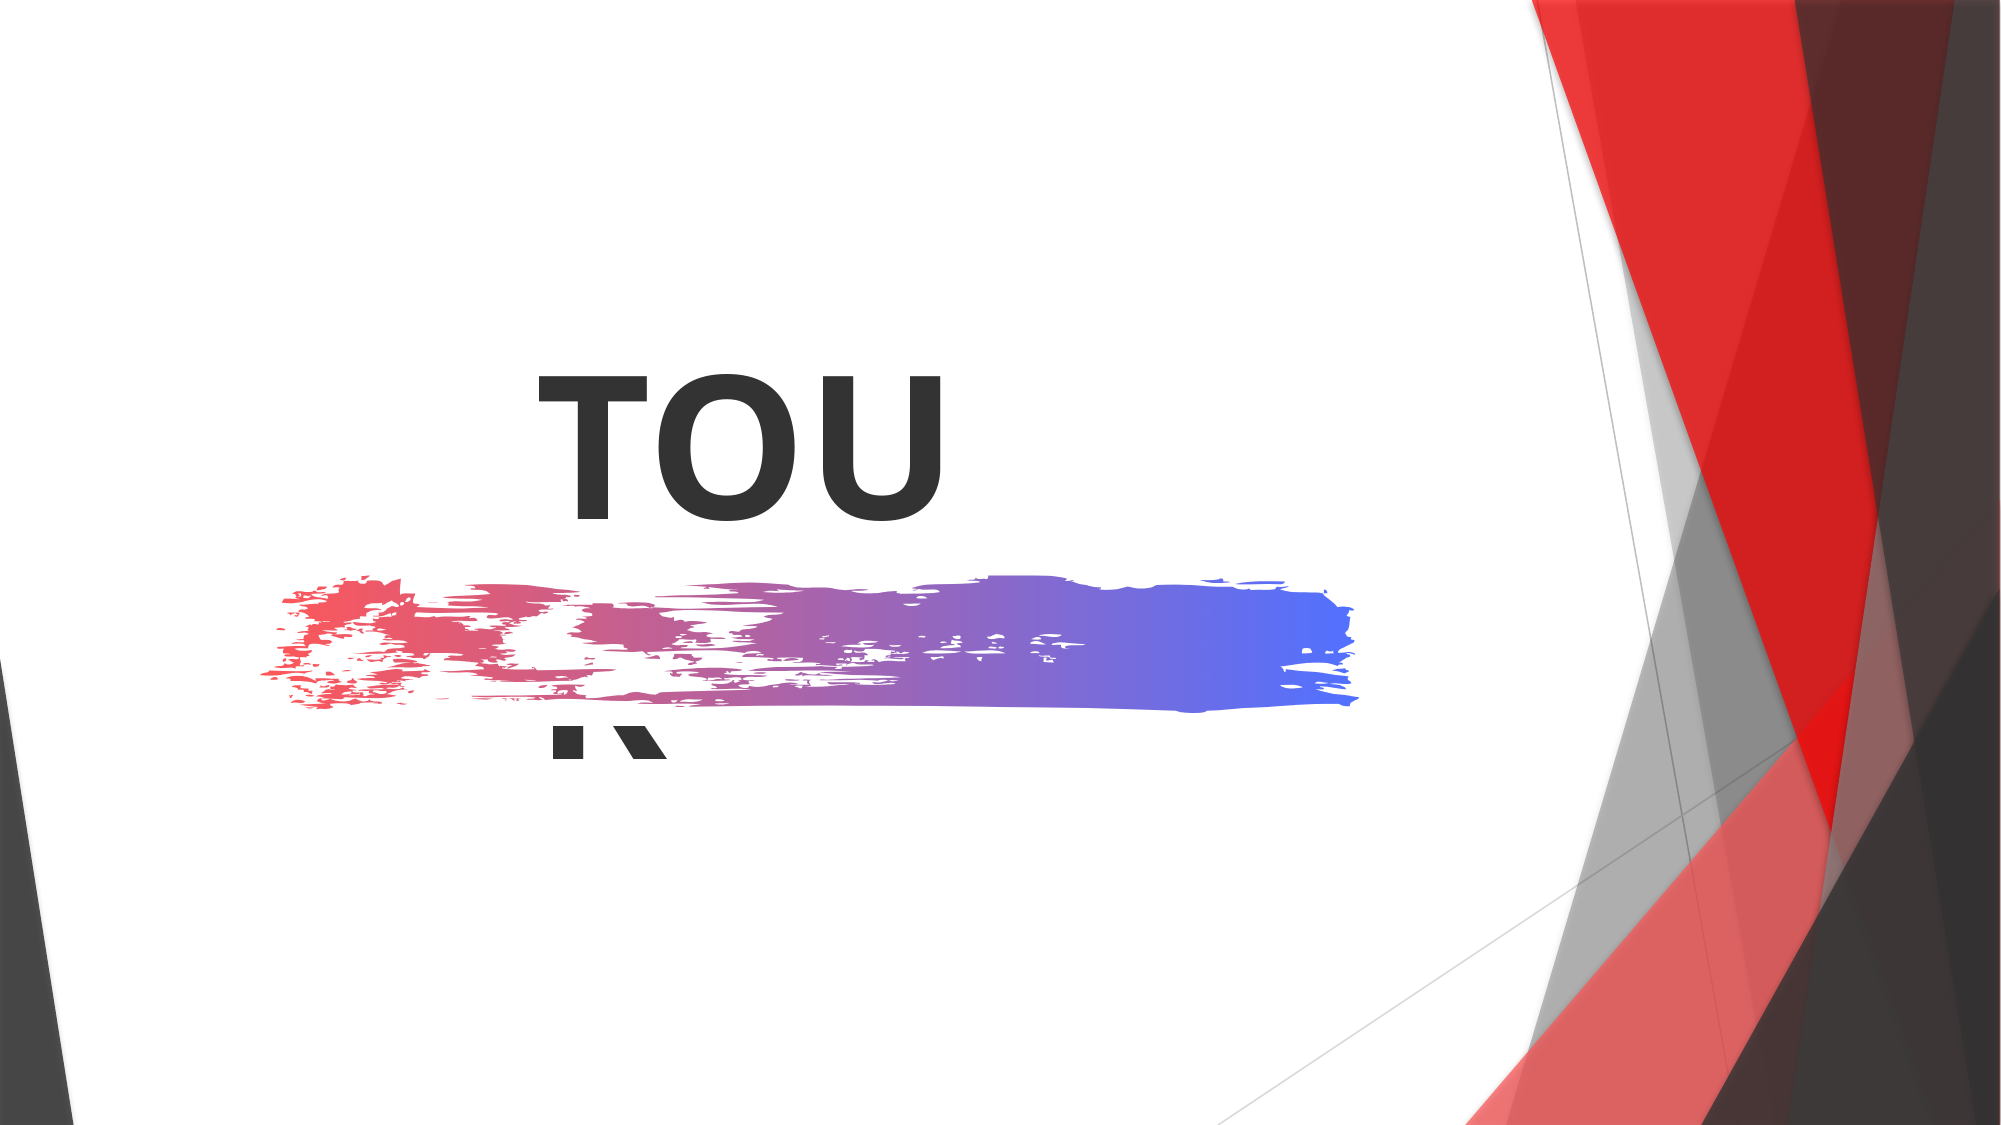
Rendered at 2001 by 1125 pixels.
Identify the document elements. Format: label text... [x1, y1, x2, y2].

title TOUR [520, 311, 1099, 561]
picture [259, 561, 1360, 726]
